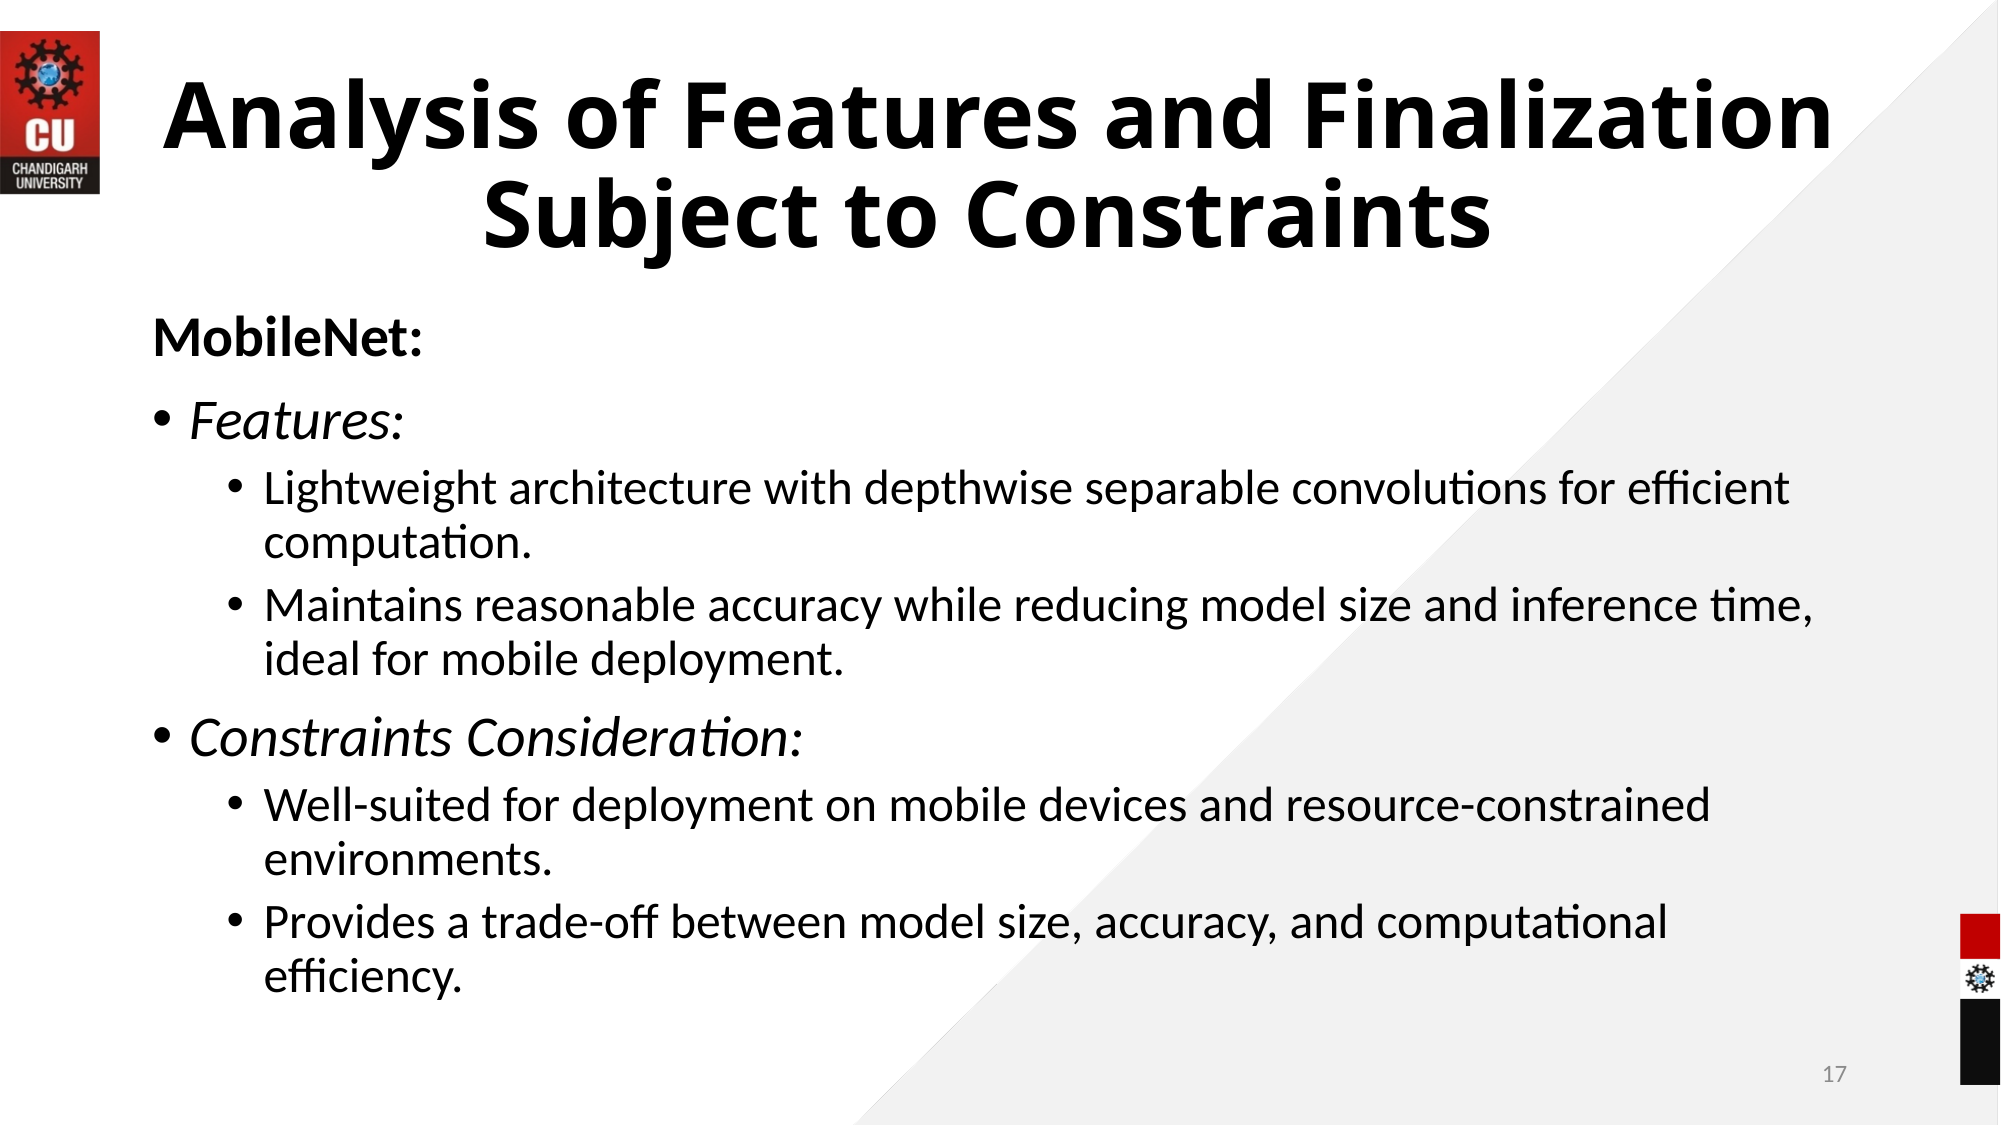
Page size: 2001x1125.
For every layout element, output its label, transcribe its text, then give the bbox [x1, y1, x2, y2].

title Analysis of Features and Finalization Subject to Constraints [137, 59, 1863, 278]
slide_number 17 [1412, 1042, 1863, 1103]
list MobileNet: Features: Lightweight architecture with depthwise separable convolutions for efficient computation. Maintains reasonable accuracy while reducing model size and inference time, ideal for mobile deployment. Constraints Consideration: Well-suited for deployment on mobile devices and resource-constrained environments. Provides a trade-off between model size, accuracy, and computational efficiency. [137, 299, 1863, 1014]
picture [0, 0, 2001, 1125]
